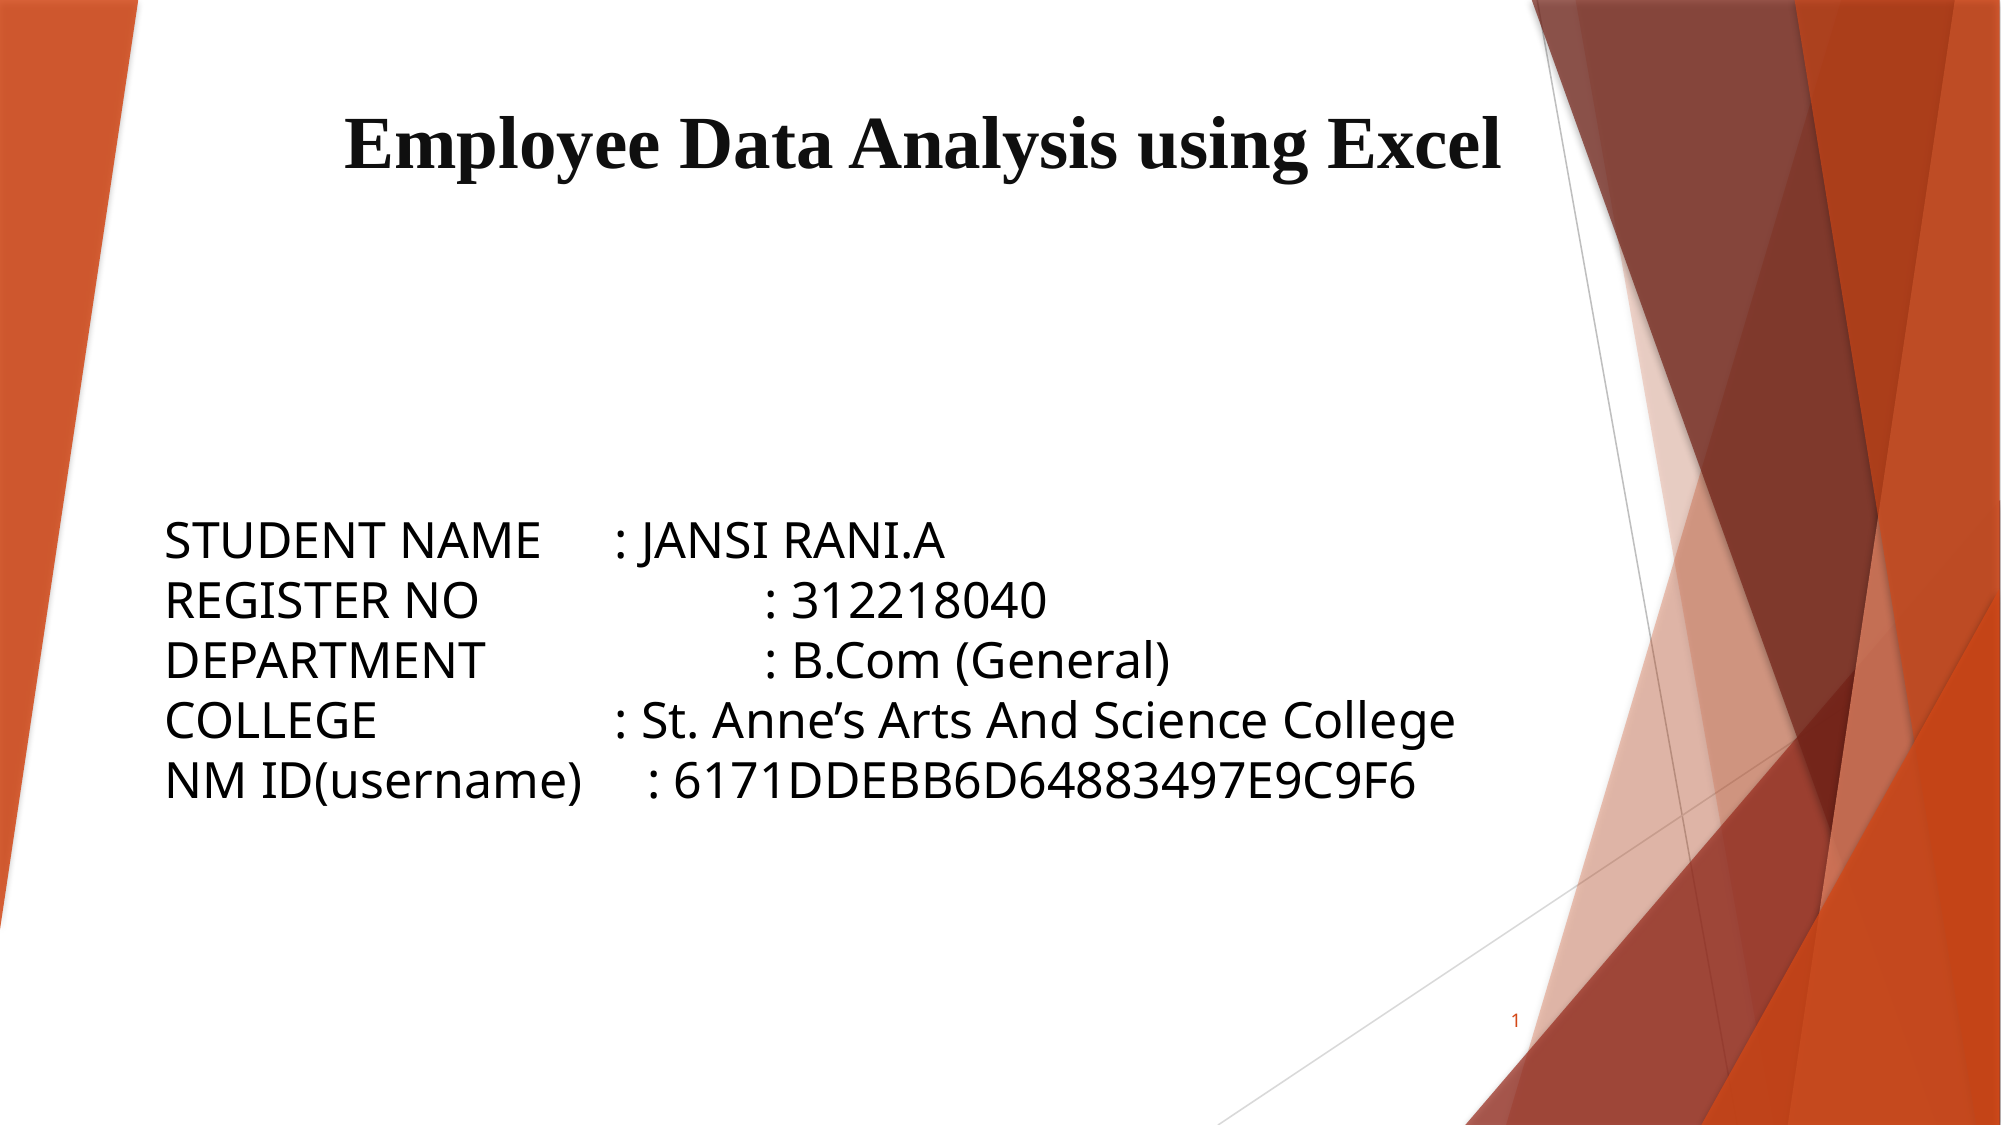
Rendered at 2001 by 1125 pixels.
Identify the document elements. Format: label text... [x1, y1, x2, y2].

title Employee Data Analysis using Excel [0, 90, 1522, 454]
slide_number 1 [1409, 816, 1522, 1125]
text_box STUDENT NAME : JANSI RANI.A REGISTER NO : 312218040 DEPARTMENT : B.Com (General) COLLEGE : St. Anne’s Arts And Science College NM ID(username) : 6171DDEBB6D64883497E9C9F6 [150, 500, 1929, 816]
